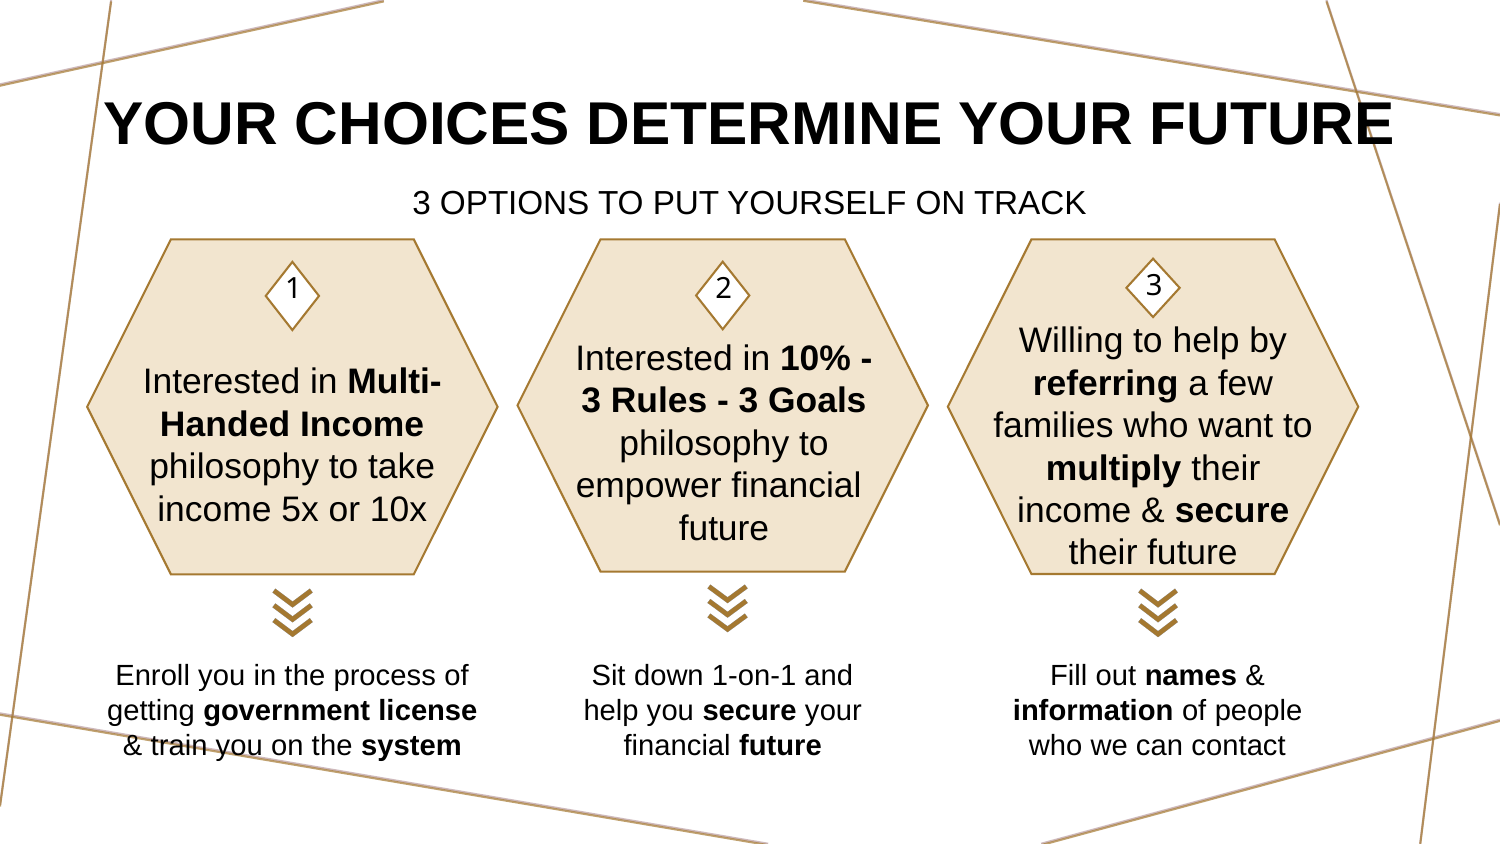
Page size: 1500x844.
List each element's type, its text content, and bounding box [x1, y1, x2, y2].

picture [1128, 583, 1187, 642]
text_box Fill out names & information of people who we can contact [1002, 650, 1313, 768]
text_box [86, 239, 498, 575]
picture [263, 583, 322, 642]
text_box YOUR CHOICES DETERMINE YOUR FUTURE [96, 78, 1404, 163]
text_box Sit down 1-on-1 and help you secure your financial future [577, 650, 869, 768]
text_box 3 OPTIONS TO PUT YOURSELF ON TRACK [346, 175, 1154, 227]
text_box Enroll you in the process of getting government license & train you on the system [98, 650, 487, 768]
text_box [947, 239, 1359, 575]
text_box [517, 239, 929, 572]
picture [698, 579, 757, 638]
